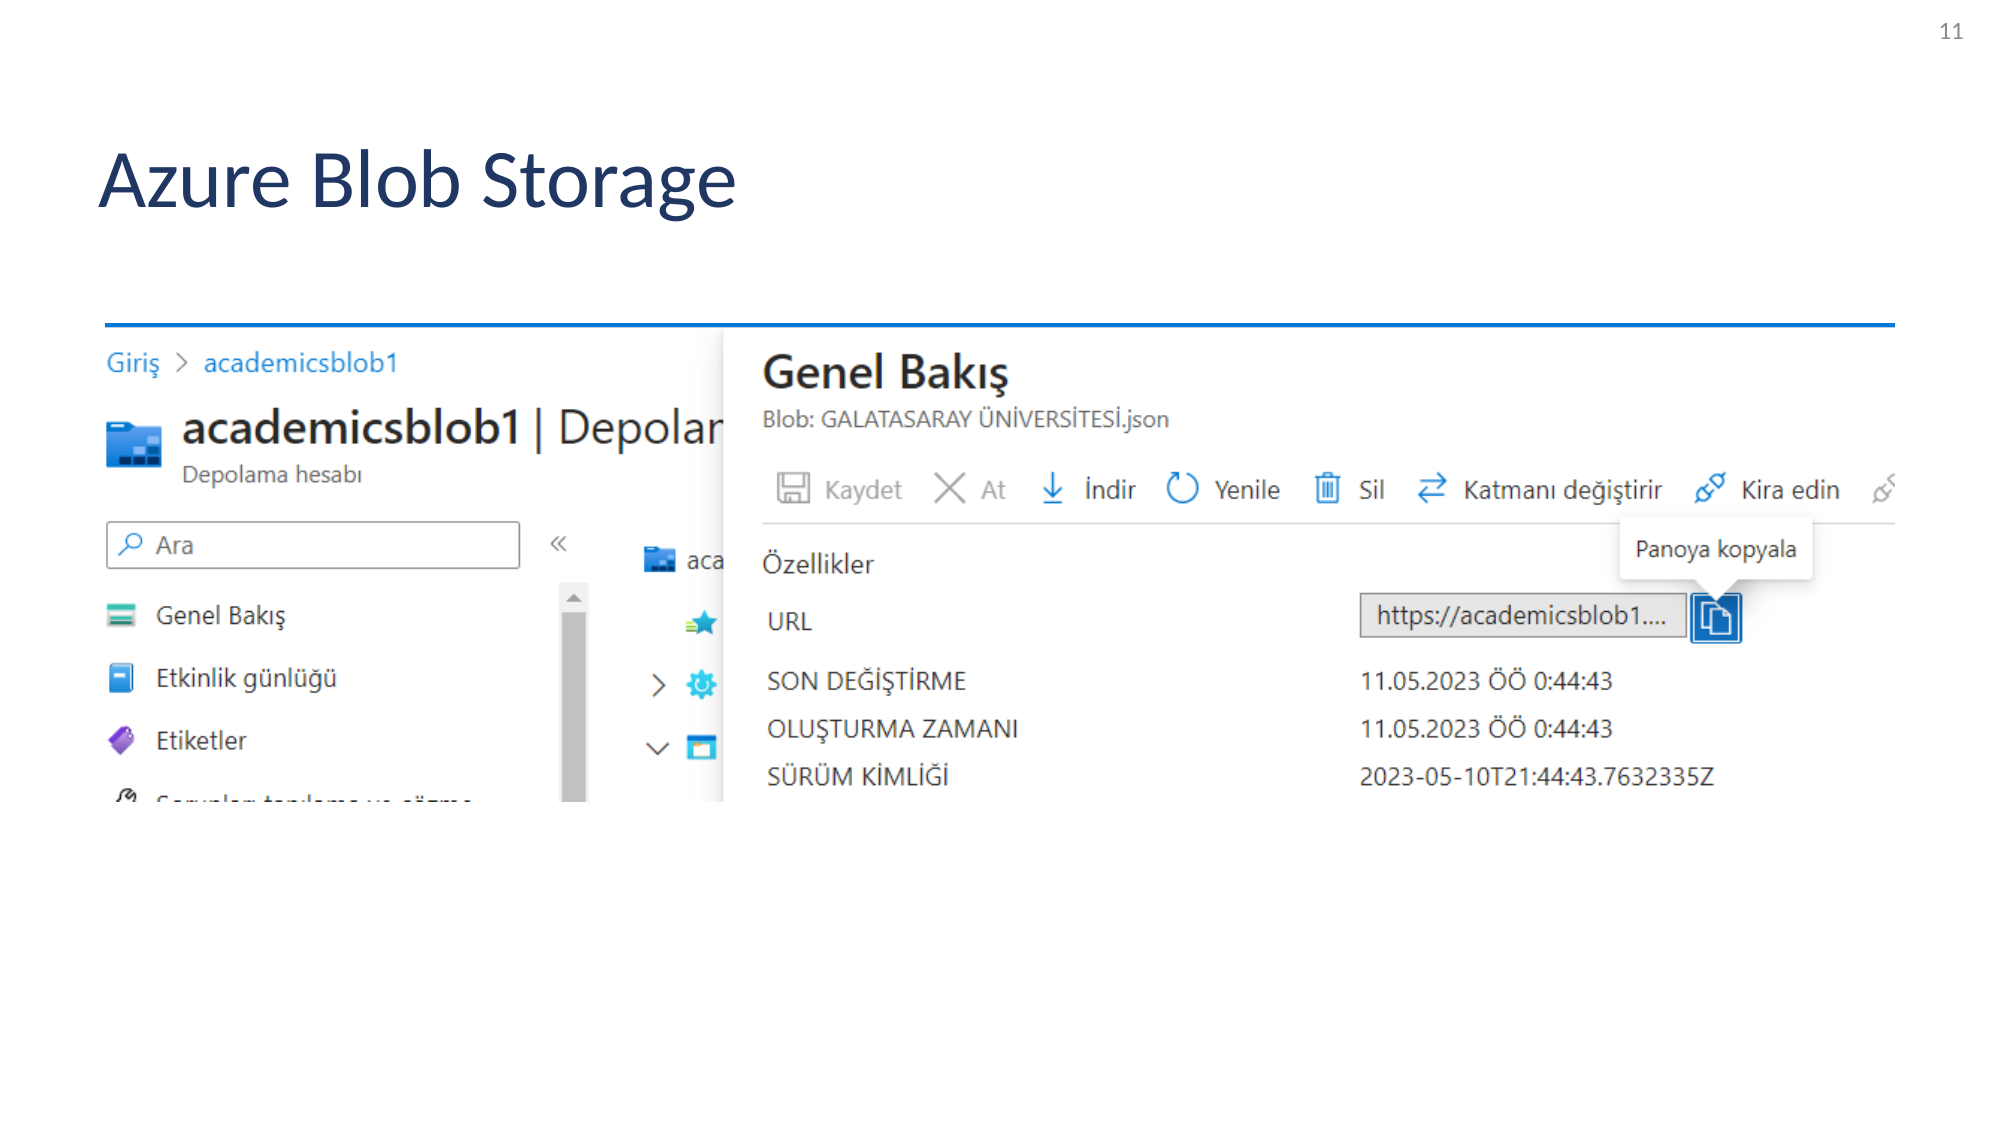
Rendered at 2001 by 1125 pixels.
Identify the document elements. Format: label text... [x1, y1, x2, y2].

text_box Azure Blob Storage [83, 116, 1413, 232]
slide_number 11 [1528, 0, 1979, 60]
picture [105, 323, 1895, 802]
